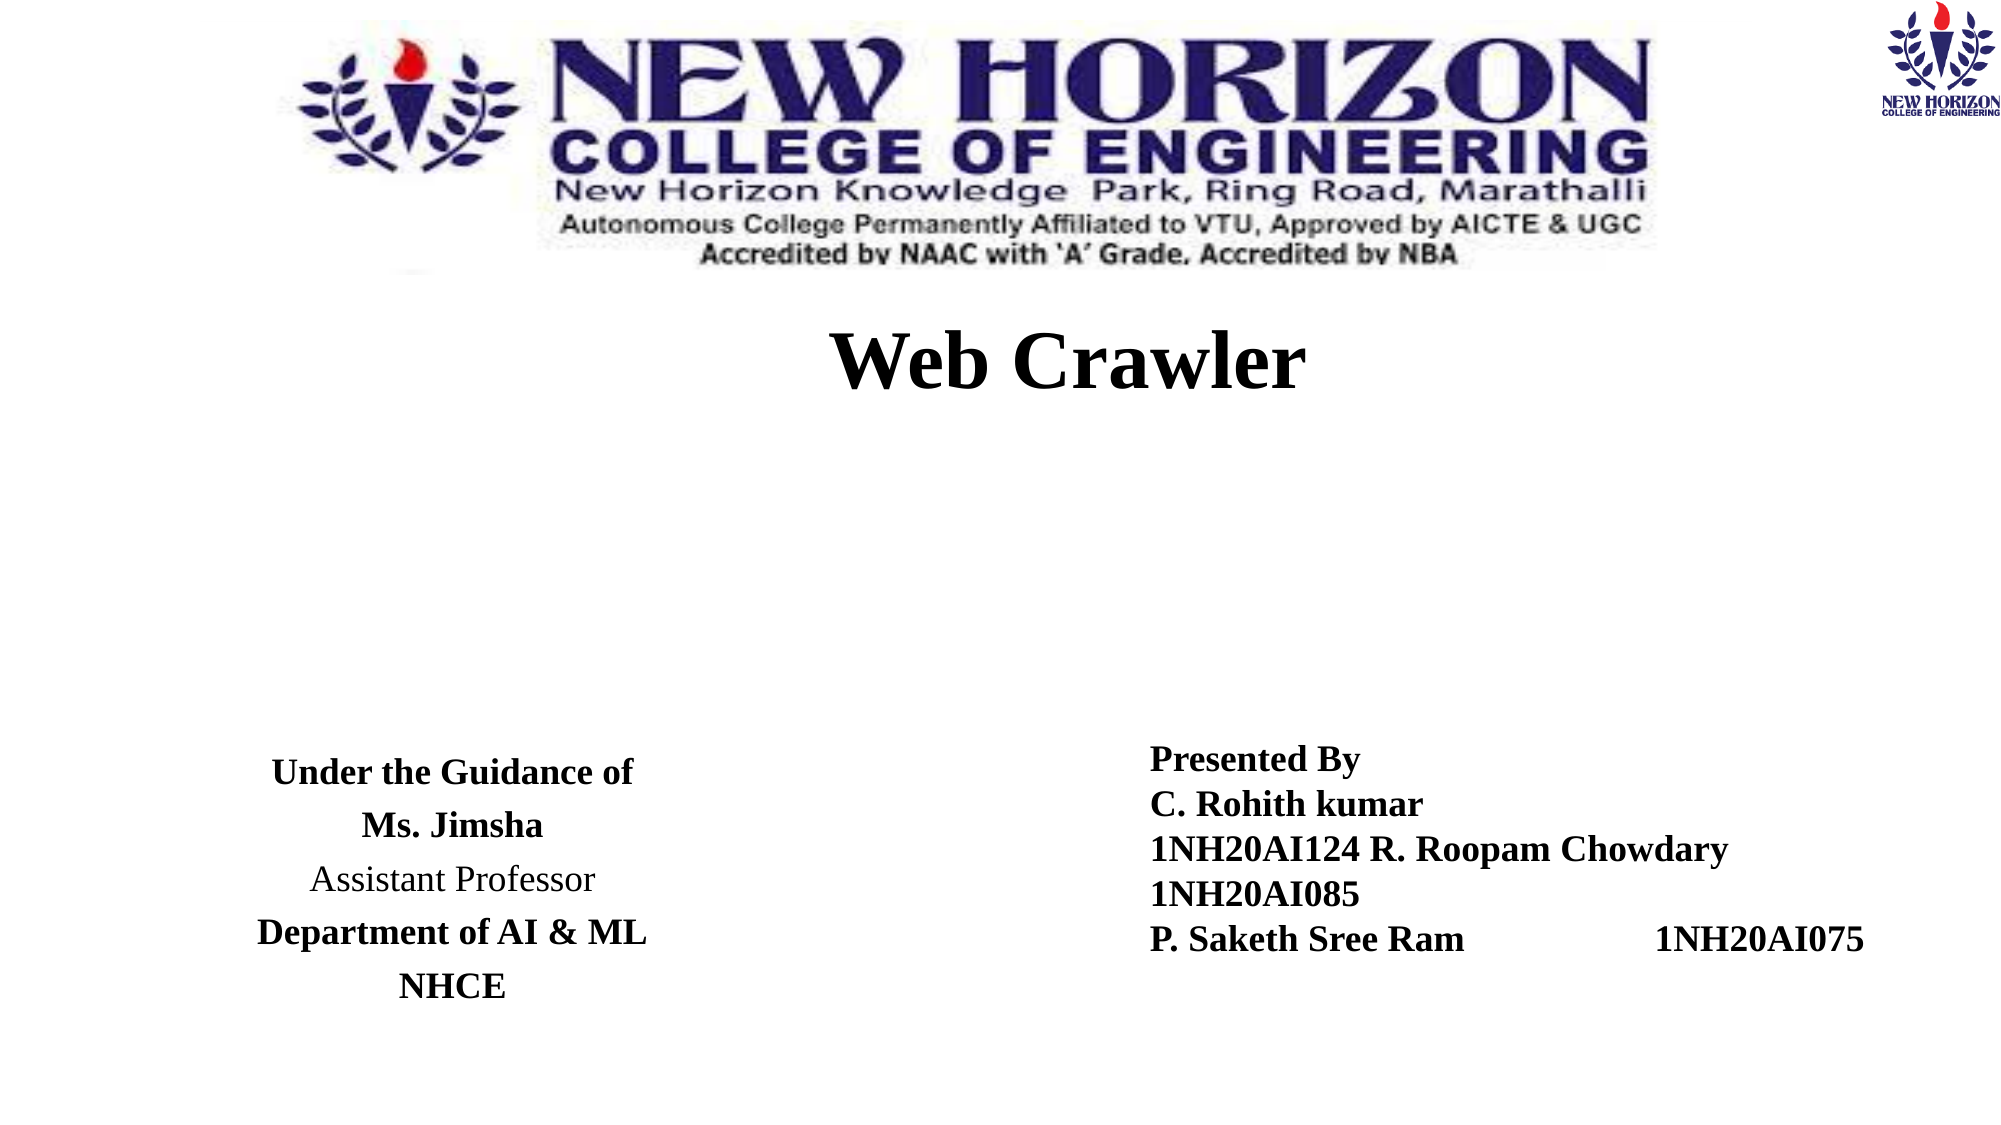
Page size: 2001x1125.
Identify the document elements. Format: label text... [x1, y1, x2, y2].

picture [200, 20, 1752, 275]
title Web Crawler [345, 304, 1792, 429]
picture [1882, 1, 2000, 116]
subtitle Under the Guidance of Ms. Jimsha Assistant Professor Department of AI & ML NHCE [117, 744, 789, 1017]
text_box Presented By C. Rohith kumar 1NH20AI124 R. Roopam Chowdary 1NH20AI085 P. Saketh Sree Ram 1NH20AI075 [1135, 727, 1883, 967]
